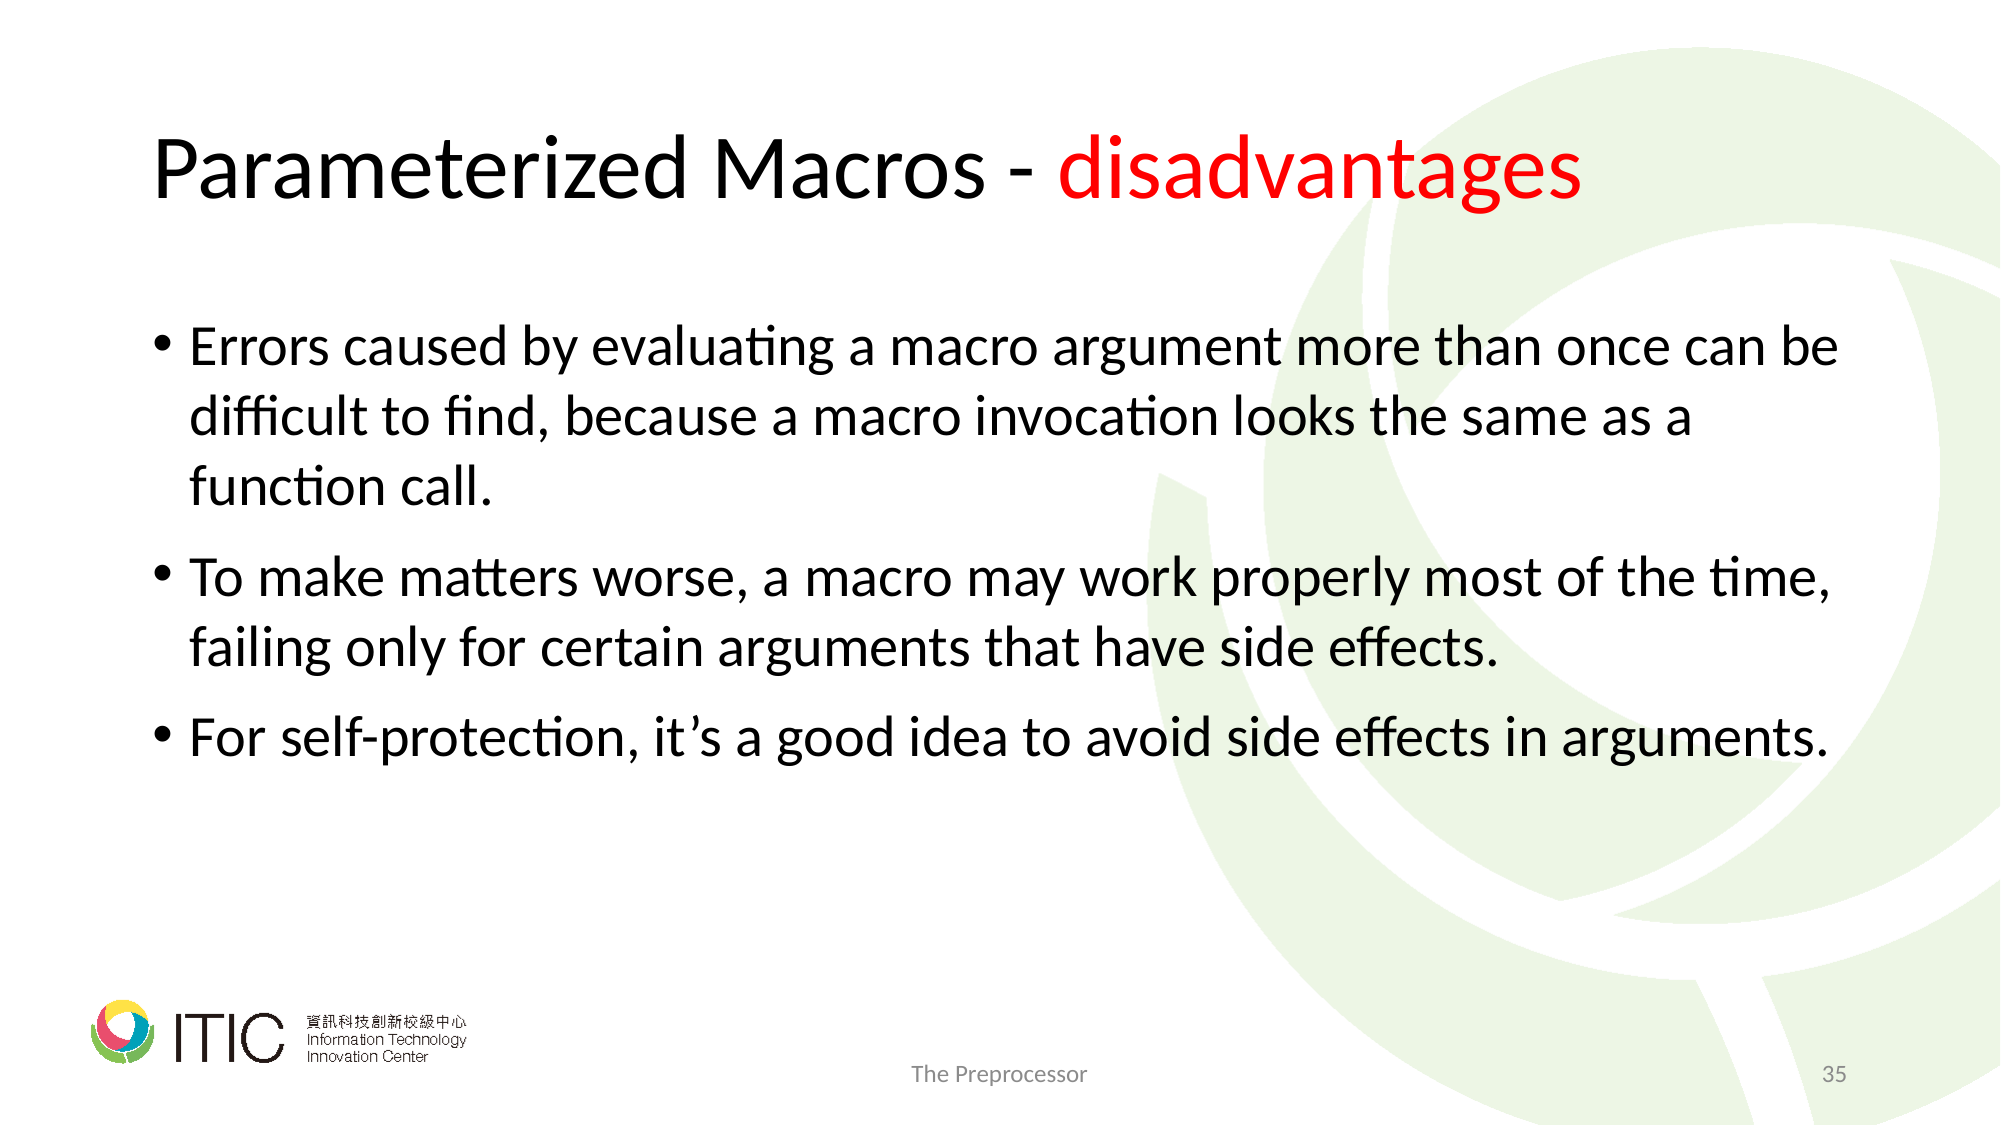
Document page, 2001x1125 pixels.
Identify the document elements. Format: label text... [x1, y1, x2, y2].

footer The Preprocessor [662, 1042, 1338, 1103]
slide_number 35 [1412, 1042, 1863, 1103]
title Parameterized Macros - disadvantages [137, 59, 1863, 278]
picture [0, 0, 2001, 1125]
list Errors caused by evaluating a macro argument more than once can be difficult to find, because a macro invocation looks the same as a function call. To make matters worse, a macro may work properly most of the time, failing only for certain arguments that have side effects. For self-protection, it’s a good idea to avoid side effects in arguments. [137, 299, 1863, 1014]
